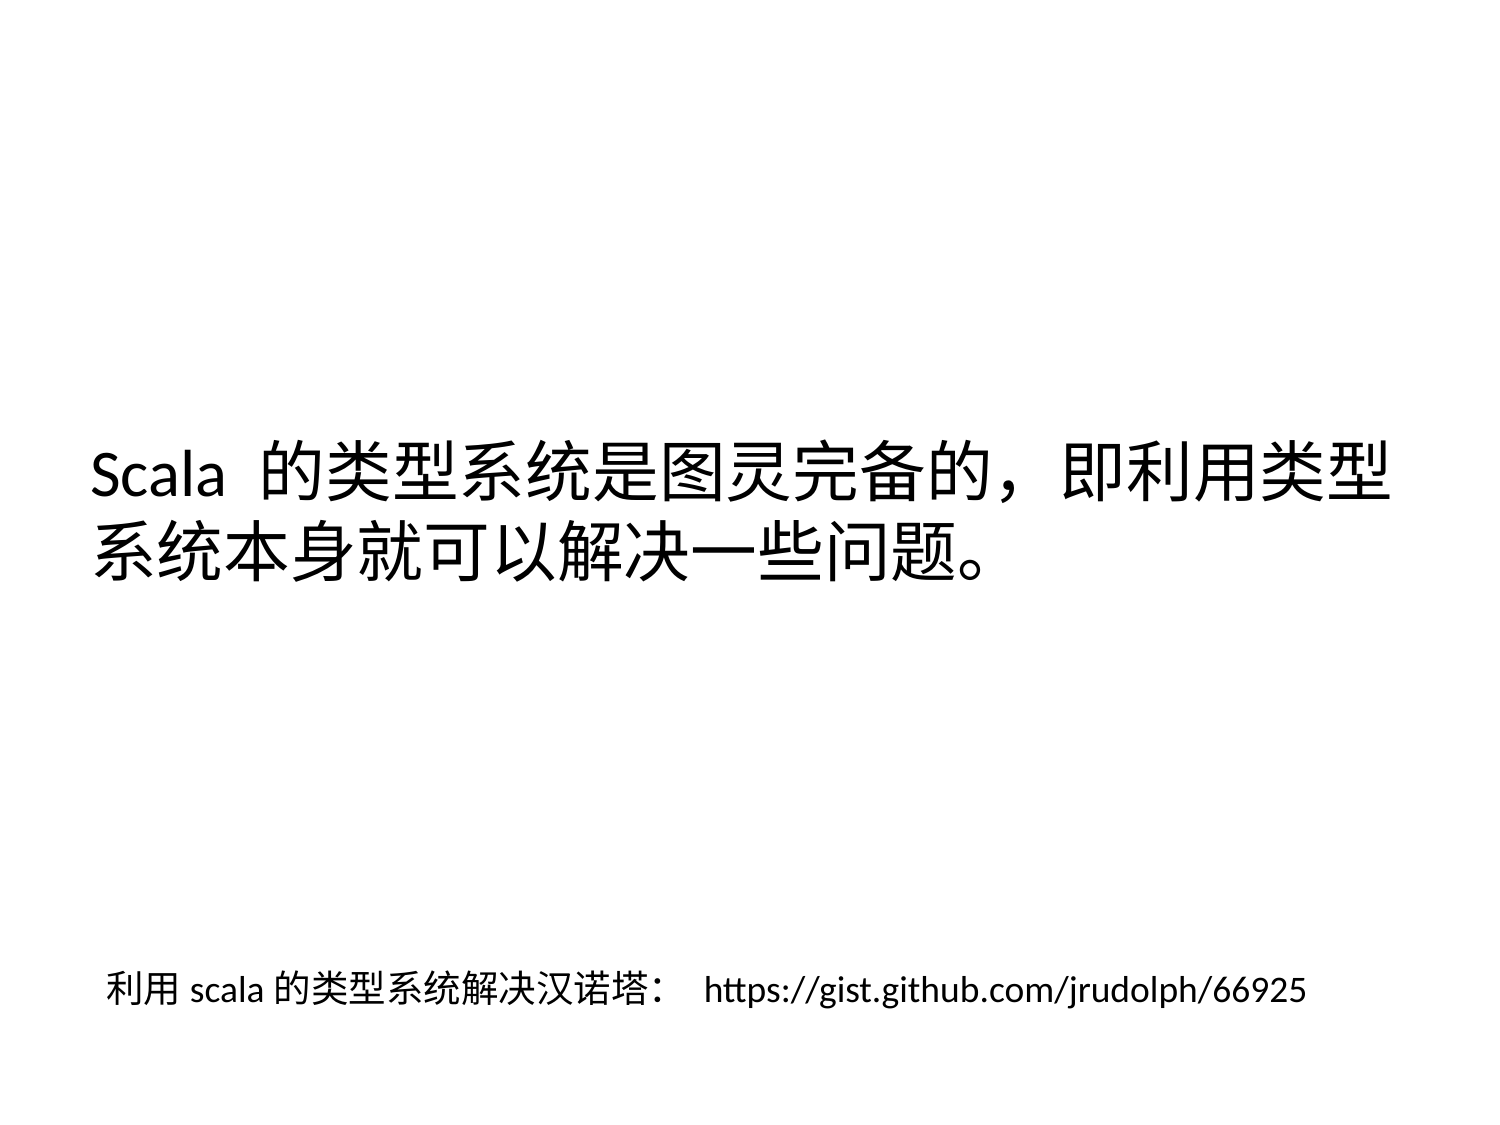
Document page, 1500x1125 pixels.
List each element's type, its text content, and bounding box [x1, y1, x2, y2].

text_box 利用scala的类型系统解决汉诺塔： https://gist.github.com/jrudolph/66925 [91, 957, 1323, 1018]
list Scala 的类型系统是图灵完备的，即利用类型系统本身就可以解决一些问题。 [75, 422, 1425, 669]
